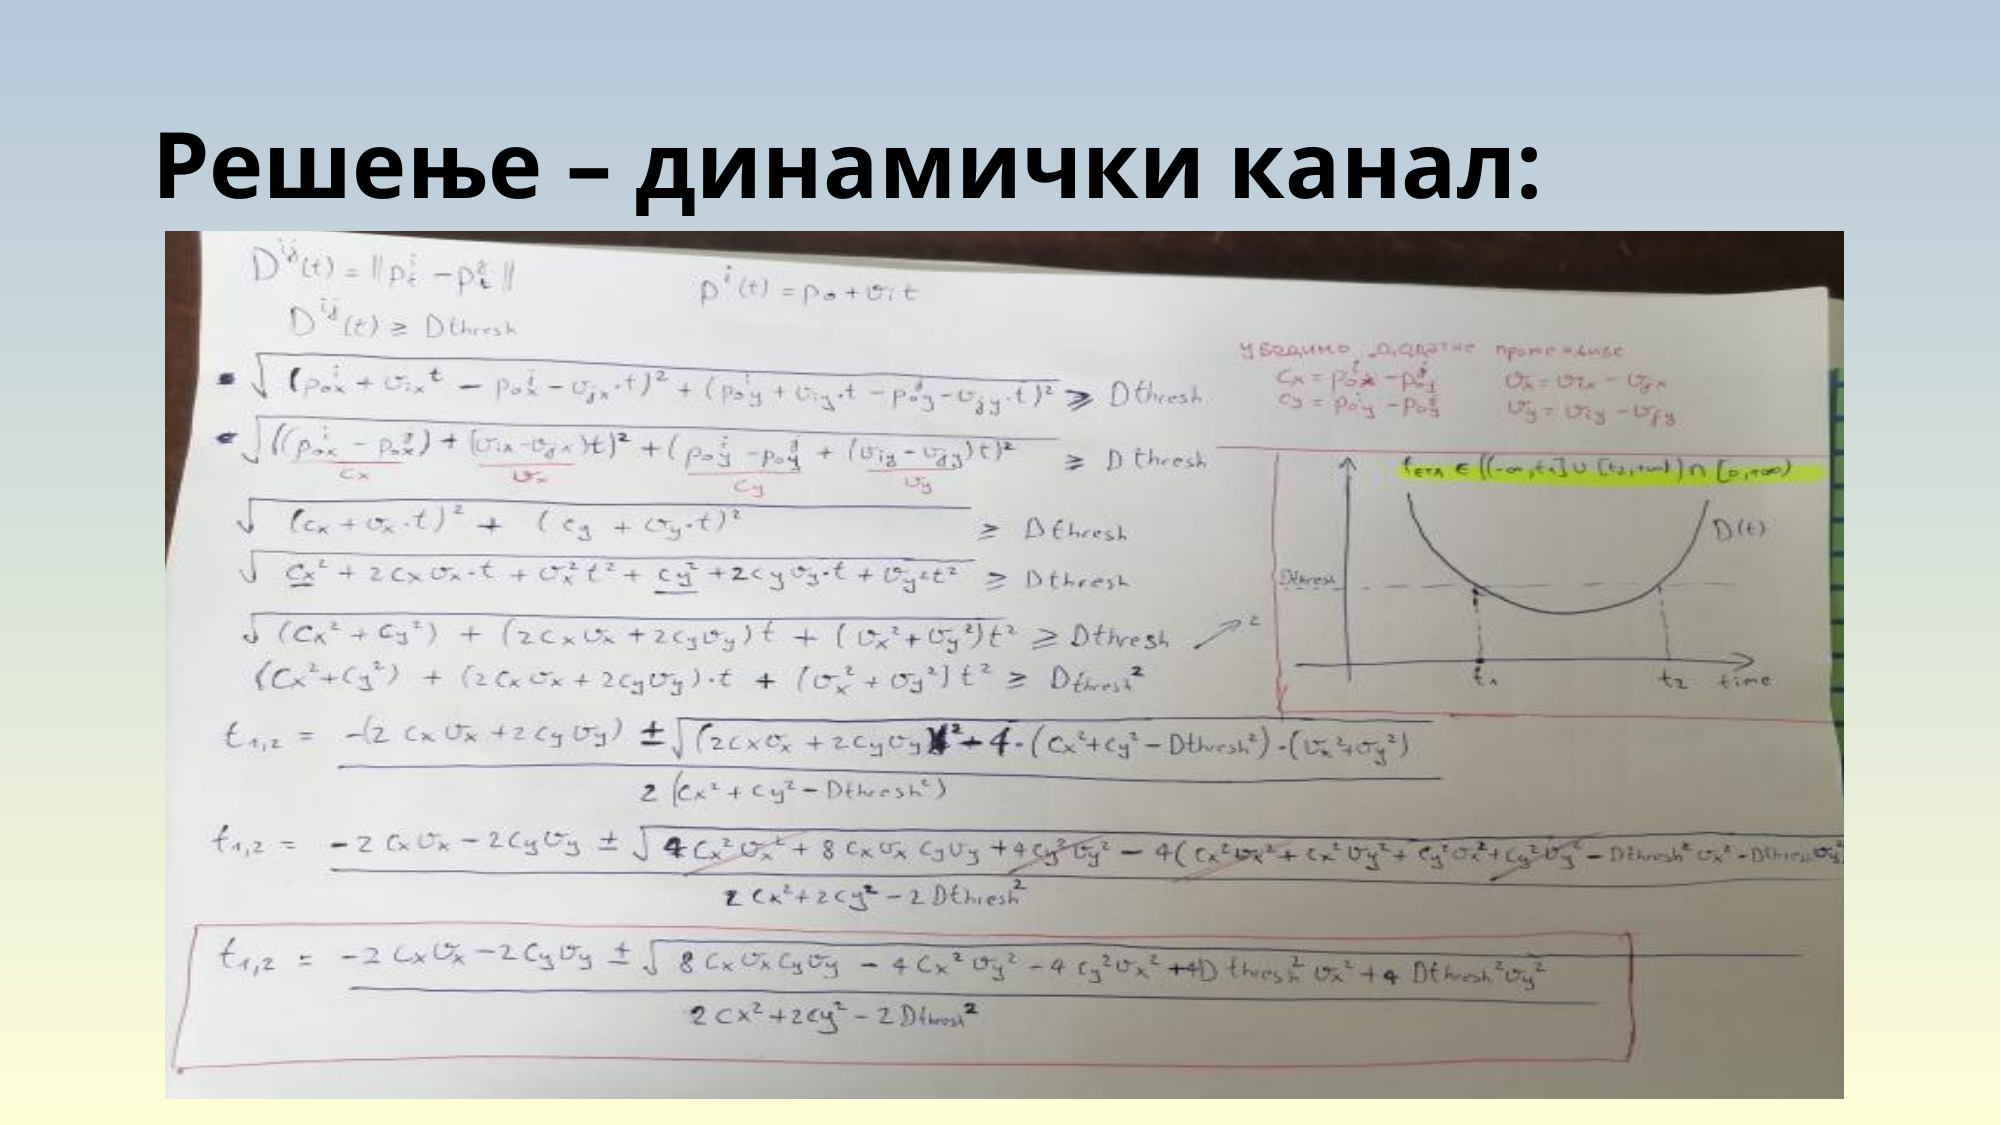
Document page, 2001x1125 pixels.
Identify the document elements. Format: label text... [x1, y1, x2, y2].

title Решење – динамички канал: [137, 59, 1863, 278]
picture [155, 230, 1845, 1100]
